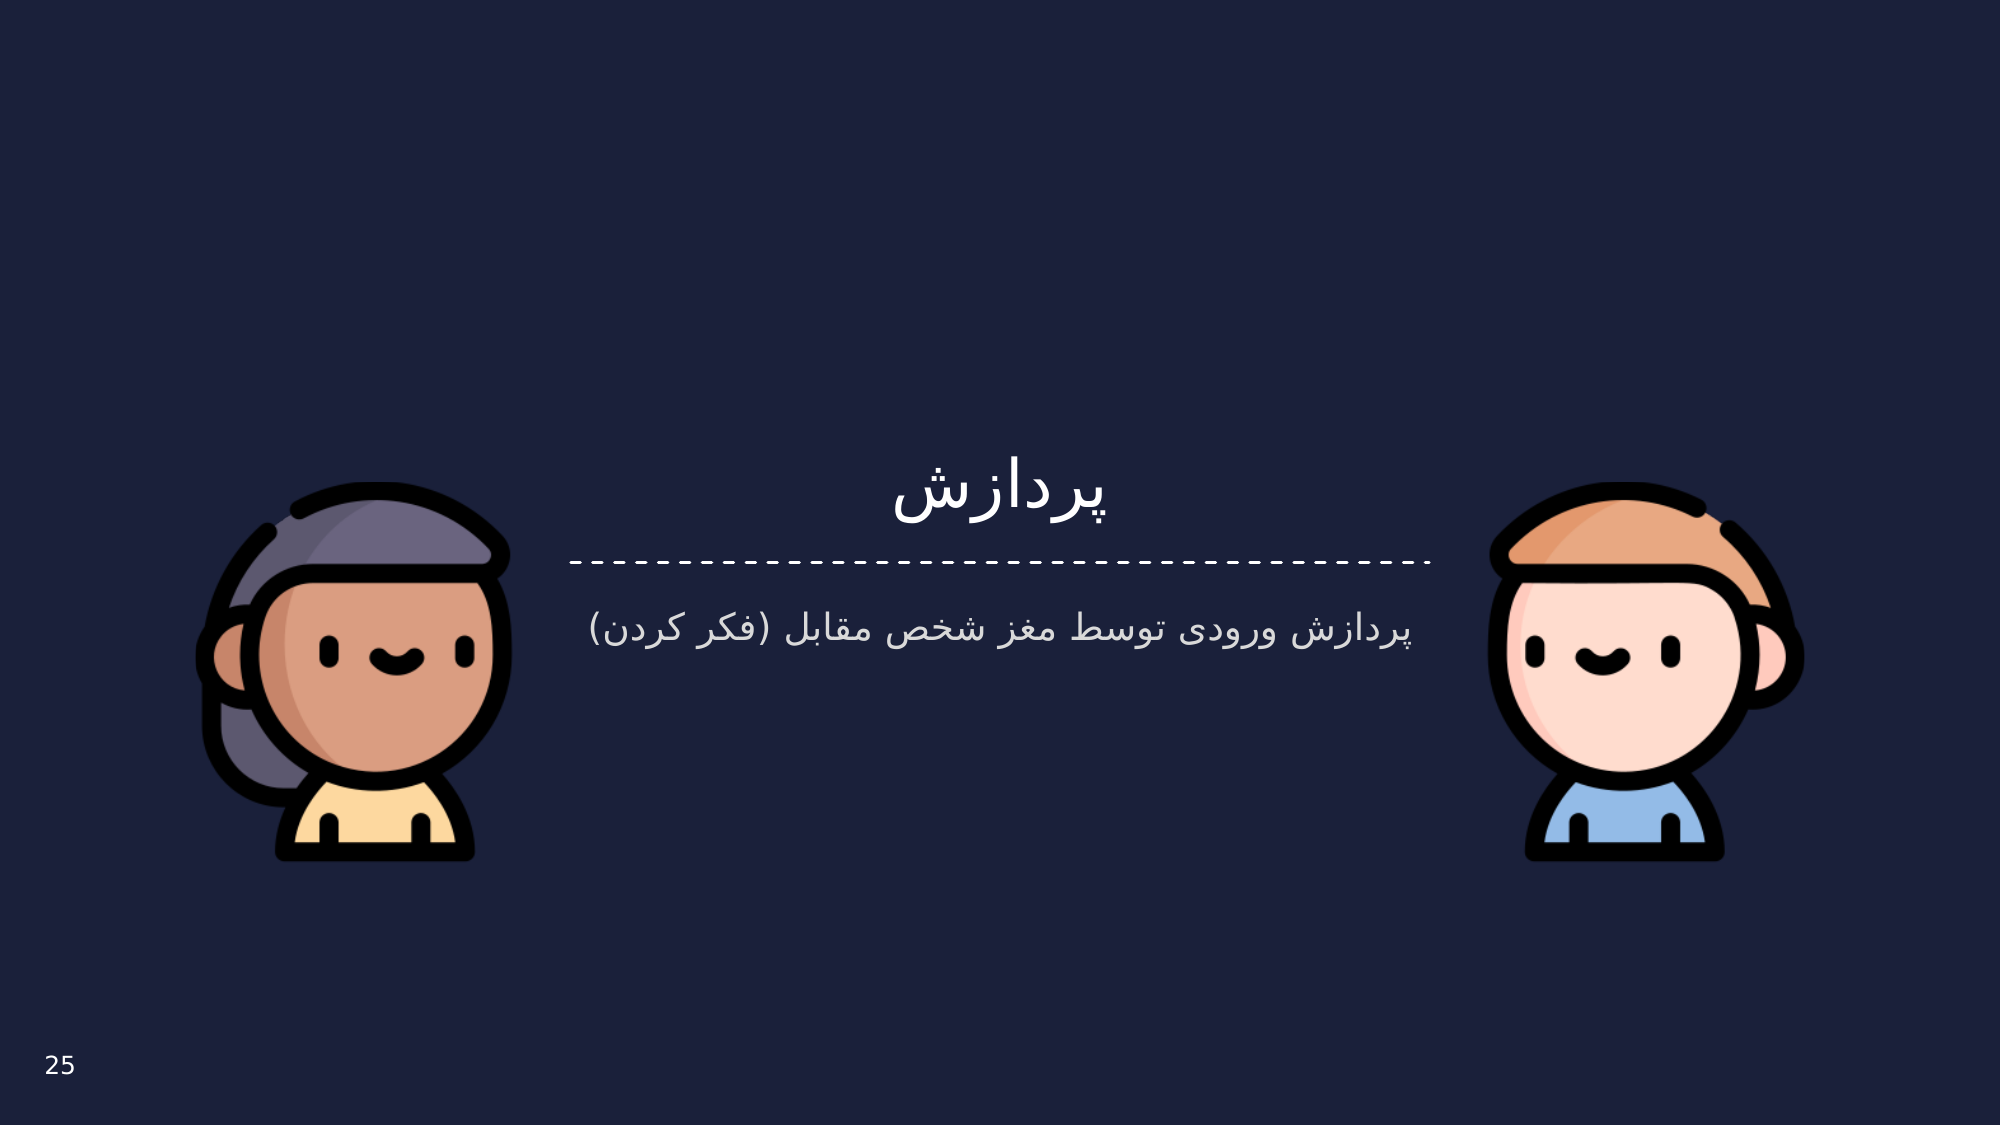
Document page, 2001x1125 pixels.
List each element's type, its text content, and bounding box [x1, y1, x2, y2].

picture [195, 482, 522, 888]
text_box پردازش [876, 433, 1124, 528]
picture [1478, 482, 1805, 888]
text_box پردازش ورودی توسط مغز شخص مقابل (فکر کردن) [572, 595, 1428, 656]
slide_number 25 [24, 1029, 96, 1100]
